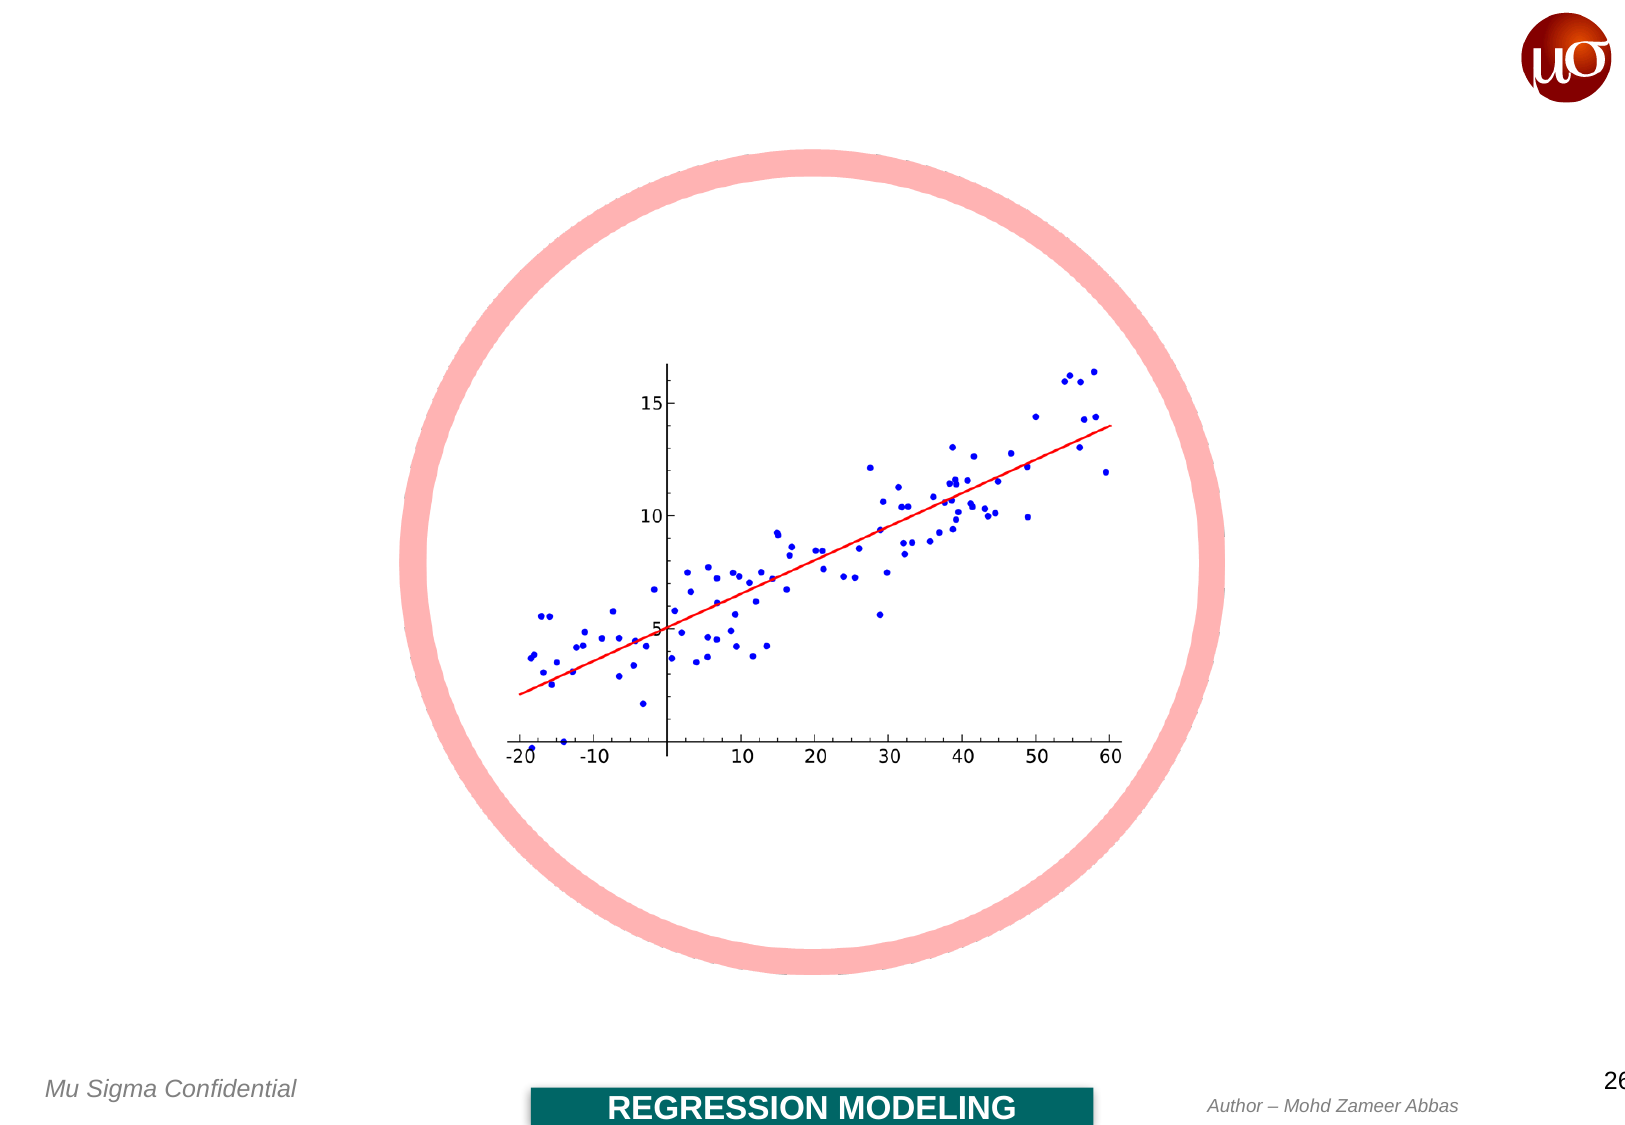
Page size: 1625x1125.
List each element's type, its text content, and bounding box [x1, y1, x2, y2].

picture [399, 149, 1226, 976]
picture [1516, 12, 1615, 103]
text_box REGRESSION MODELING [529, 1085, 1096, 1125]
